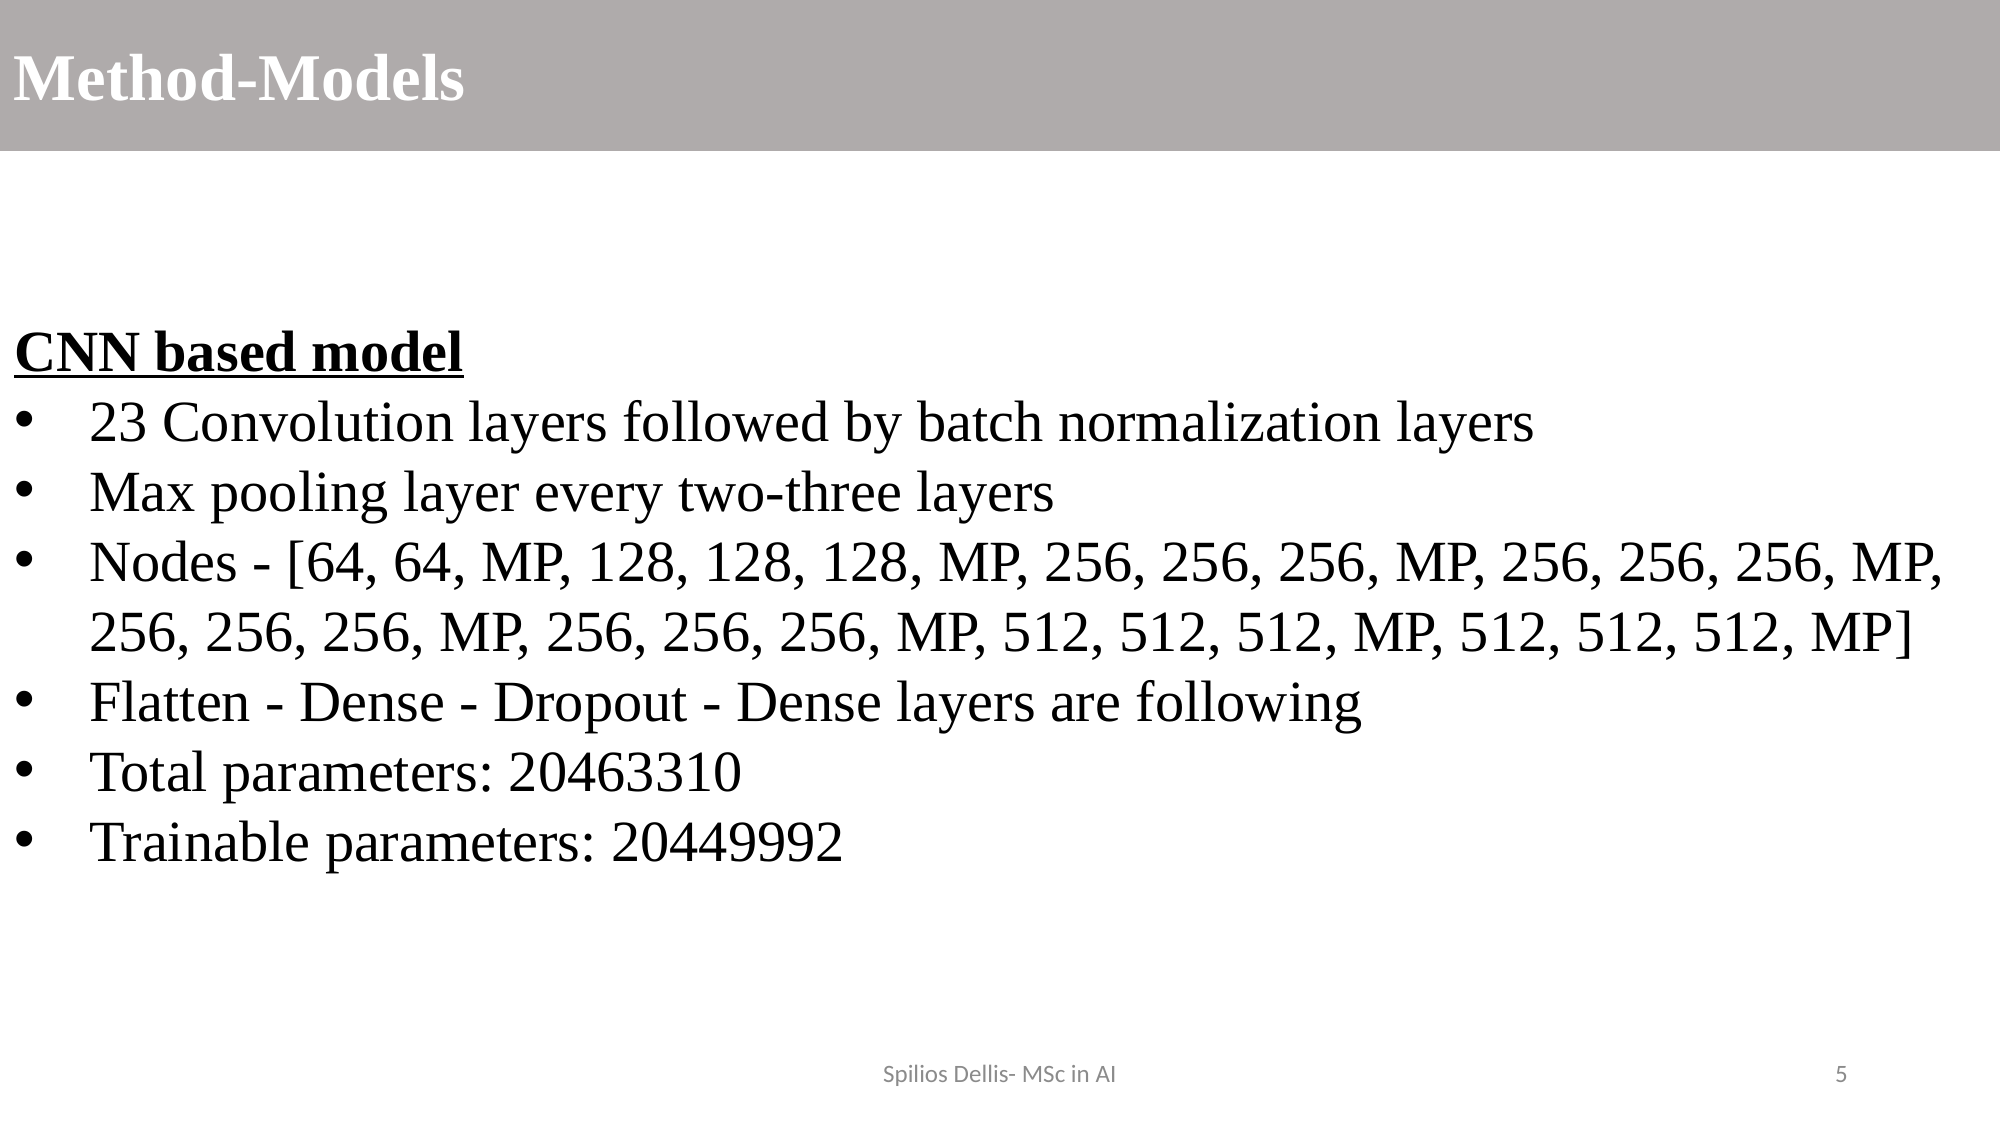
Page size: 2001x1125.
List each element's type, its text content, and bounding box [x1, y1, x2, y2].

text_box Method-Models [0, 0, 2000, 151]
slide_number 5 [1412, 1042, 1863, 1103]
footer Spilios Dellis- MSc in AI [662, 1042, 1338, 1103]
text_box CNN based model 23 Convolution layers followed by batch normalization layers Max pooling layer every two-three layers Nodes - [64, 64, MP, 128, 128, 128, MP, 256, 256, 256, MP, 256, 256, 256, MP, 256, 256, 256, MP, 256, 256, 256, MP, 512, 512, 512, MP, 512, 512, 512, MP] Flatten - Dense - Dropout - Dense layers are following Total parameters: 20463310 Trainable parameters: 20449992 [0, 305, 1989, 881]
